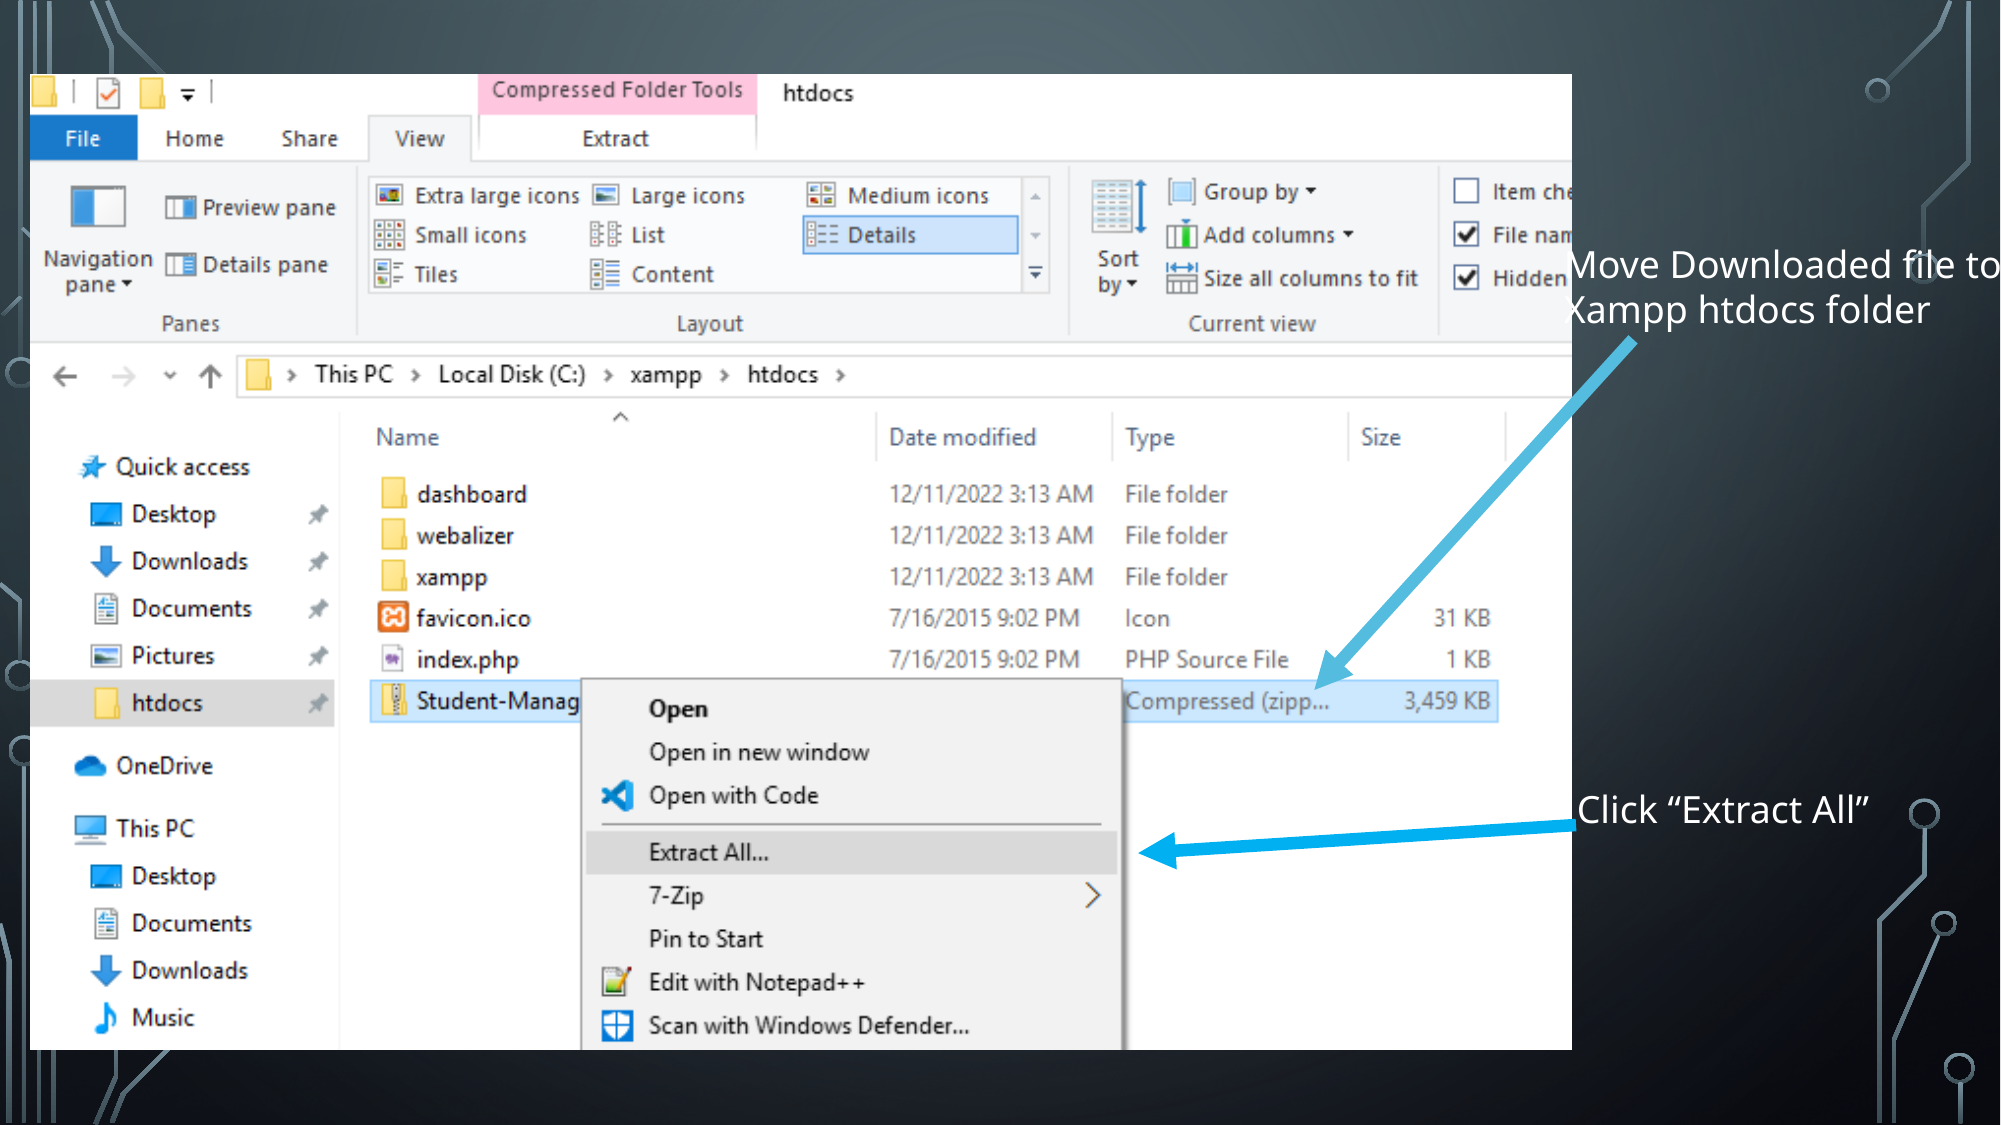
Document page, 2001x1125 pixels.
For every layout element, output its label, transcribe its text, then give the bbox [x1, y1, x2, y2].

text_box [1314, 339, 1634, 691]
text_box Move Downloaded file to Xampp htdocs folder [1572, 233, 2000, 338]
text_box Click “Extract All” [1572, 778, 1885, 839]
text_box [1137, 824, 1577, 854]
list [30, 74, 1572, 1051]
